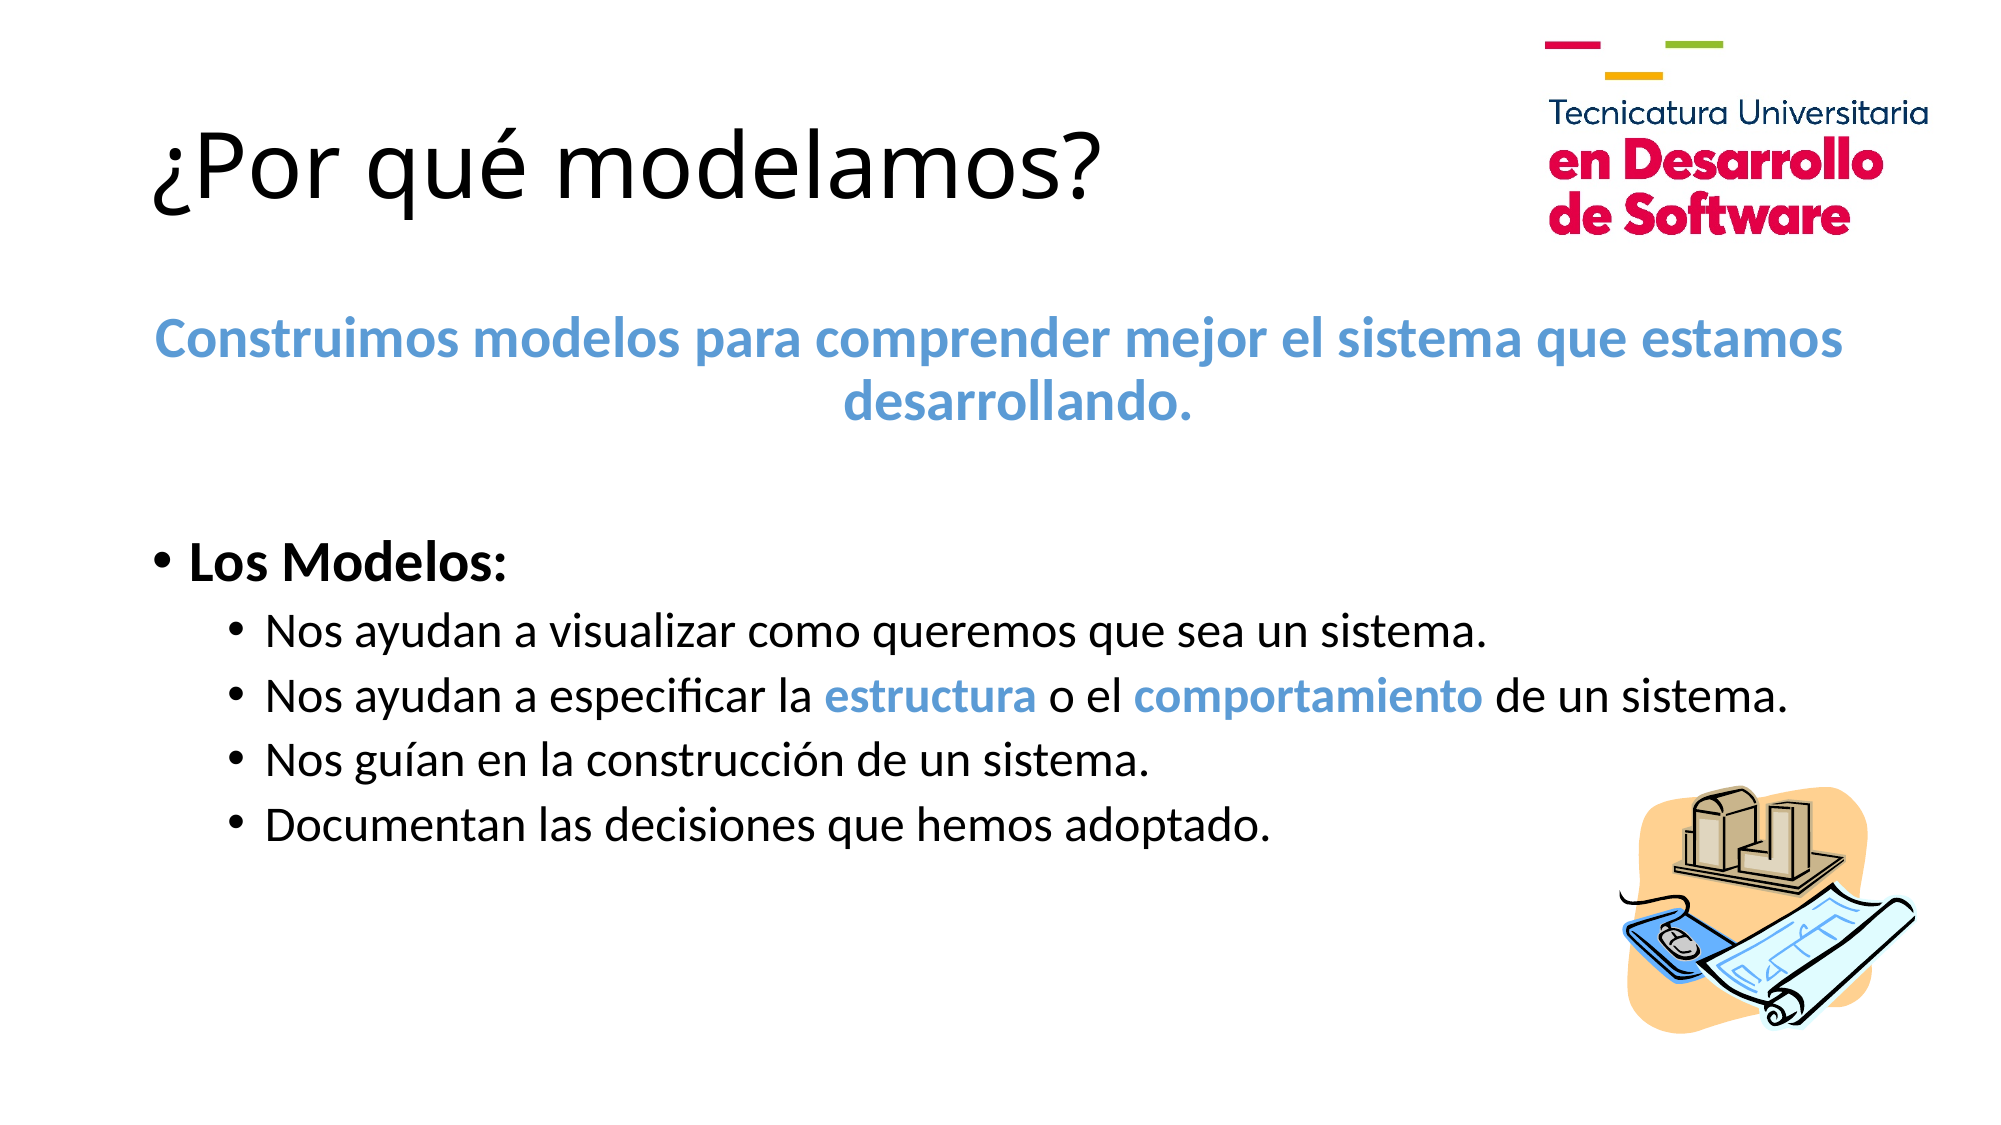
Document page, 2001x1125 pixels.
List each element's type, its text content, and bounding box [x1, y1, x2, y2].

picture [1619, 784, 1918, 1036]
picture [1536, 0, 2000, 253]
list Construimos modelos para comprender mejor el sistema que estamos desarrollando. Los Modelos: Nos ayudan a visualizar como queremos que sea un sistema. Nos ayudan a especificar la estructura o el comportamiento de un sistema. Nos guían en la construcción de un sistema. Documentan las decisiones que hemos adoptado. [137, 299, 1863, 1014]
title ¿Por qué modelamos? [137, 59, 1863, 278]
